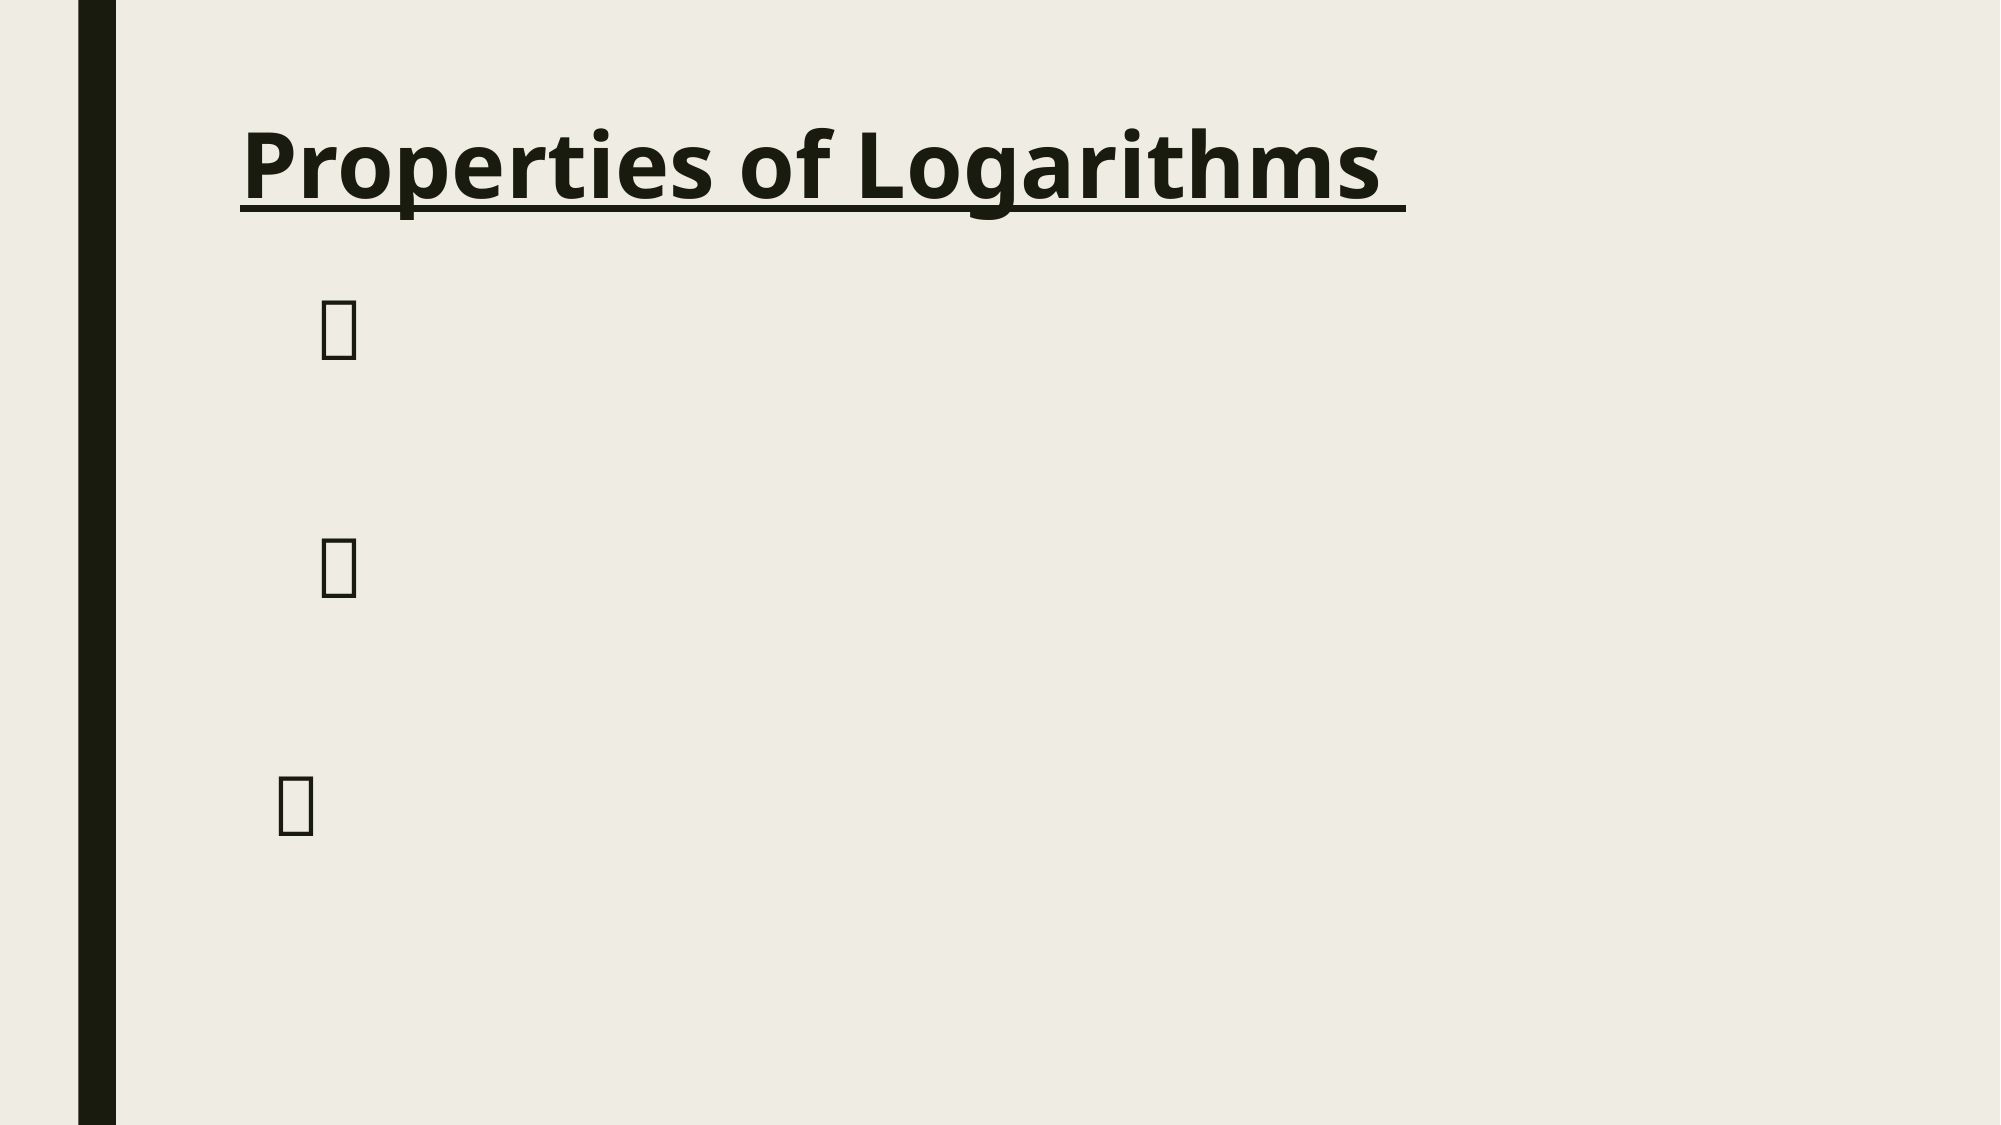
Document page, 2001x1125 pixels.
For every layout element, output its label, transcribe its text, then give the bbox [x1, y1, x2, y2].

title Properties of Logarithms [225, 112, 1800, 357]
